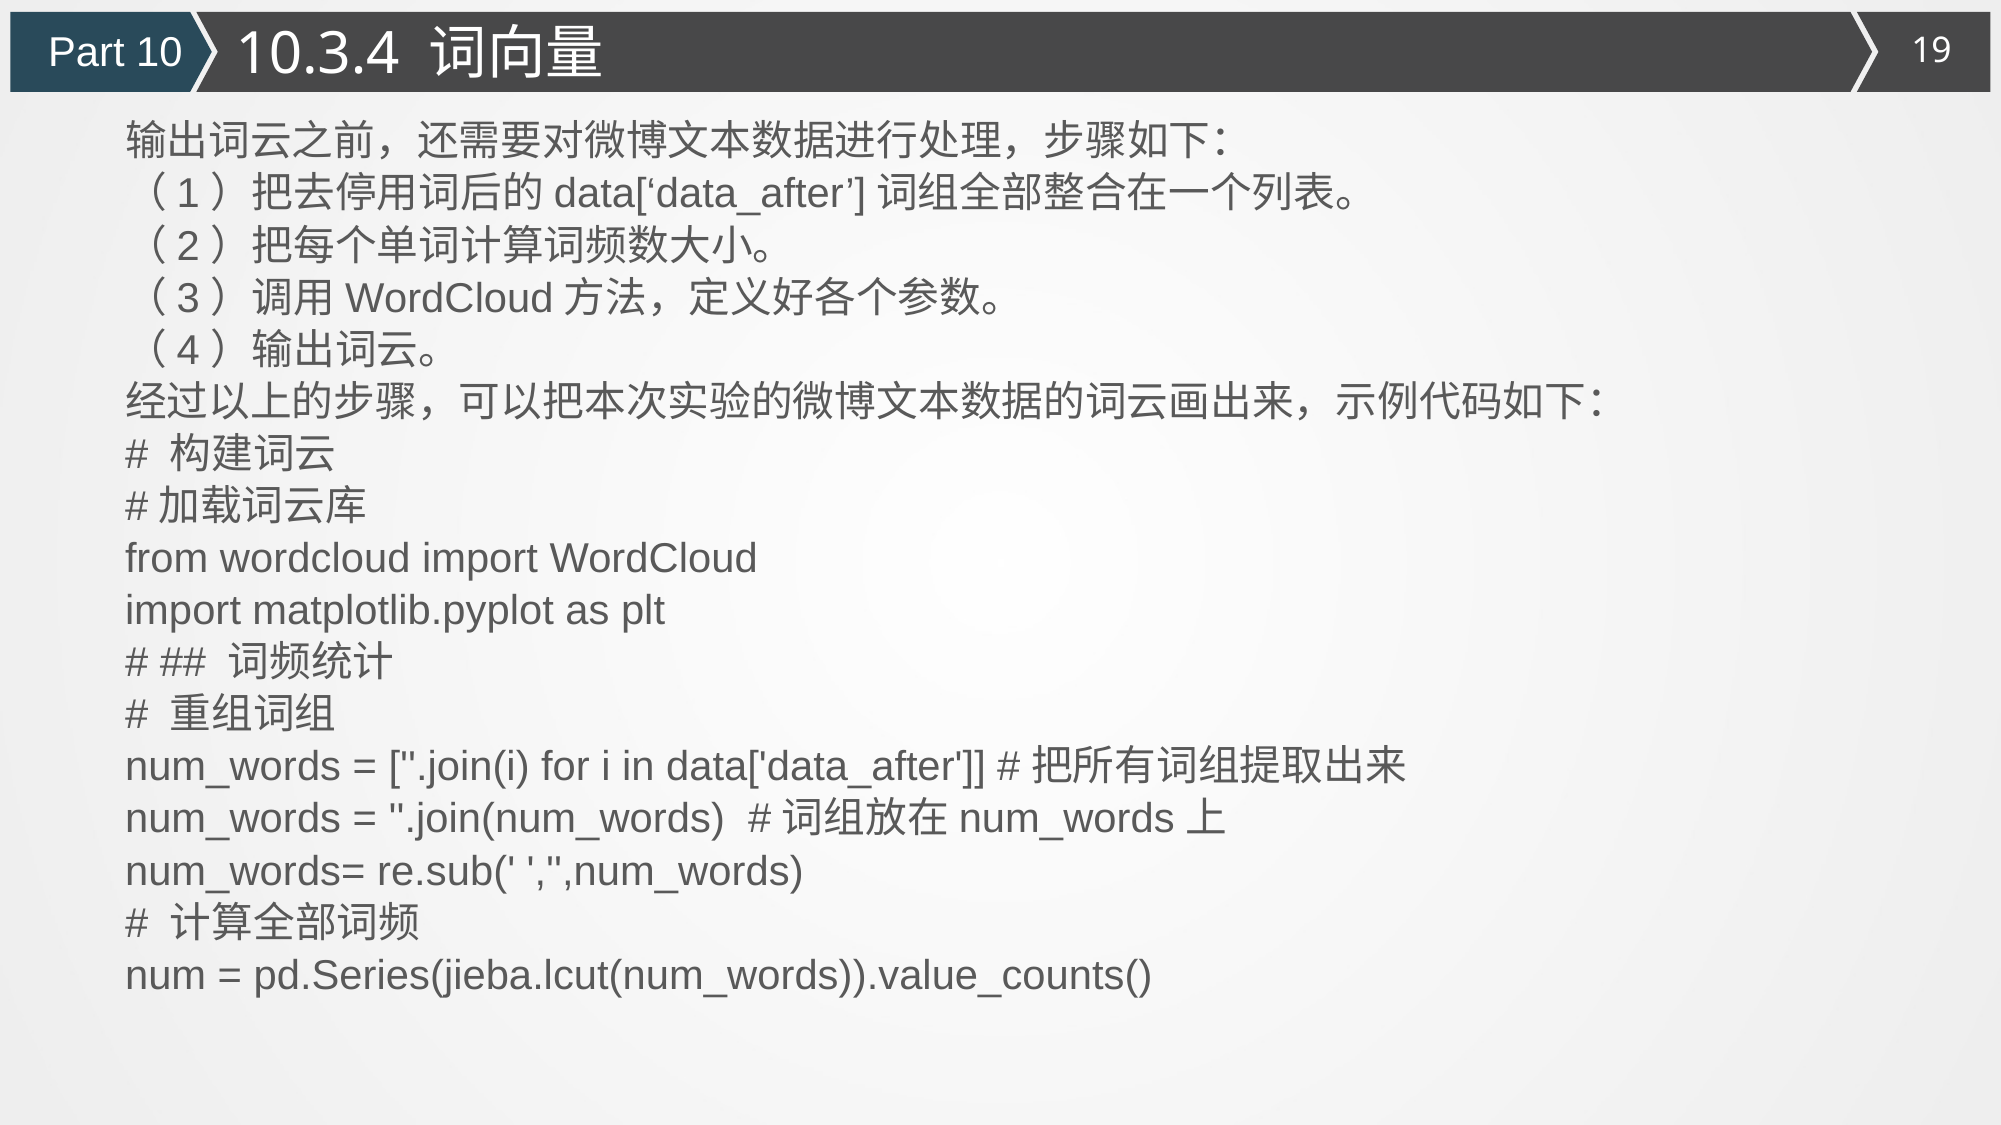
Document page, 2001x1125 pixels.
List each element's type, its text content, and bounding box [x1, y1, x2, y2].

text_box 10.3.4 词向量 [220, 7, 1048, 125]
picture [0, 0, 2001, 1125]
text_box Part 10 [22, 17, 198, 83]
text_box 输出词云之前，还需要对微博文本数据进行处理，步骤如下： （1）把去停用词后的data[‘data_after’]词组全部整合在一个列表。 （2）把每个单词计算词频数大小。 （3）调用WordCloud方法，定义好各个参数。 （4）输出词云。 经过以上的步骤，可以把本次实验的微博文本数据的词云画出来，示例代码如下： # 构建词云 #加载词云库 from wordcloud import WordCloud import matplotlib.pyplot as plt # ## 词频统计 # 重组词组 num_words = [''.join(i) for i in data['data_after']] #把所有词组提取出来 num_words = ''.join(num_words) #词组放在num_words上 num_words= re.sub(' ','',num_words) # 计算全部词频 num = pd.Series(jieba.lcut(num_words)).value_counts() [110, 125, 1769, 1005]
